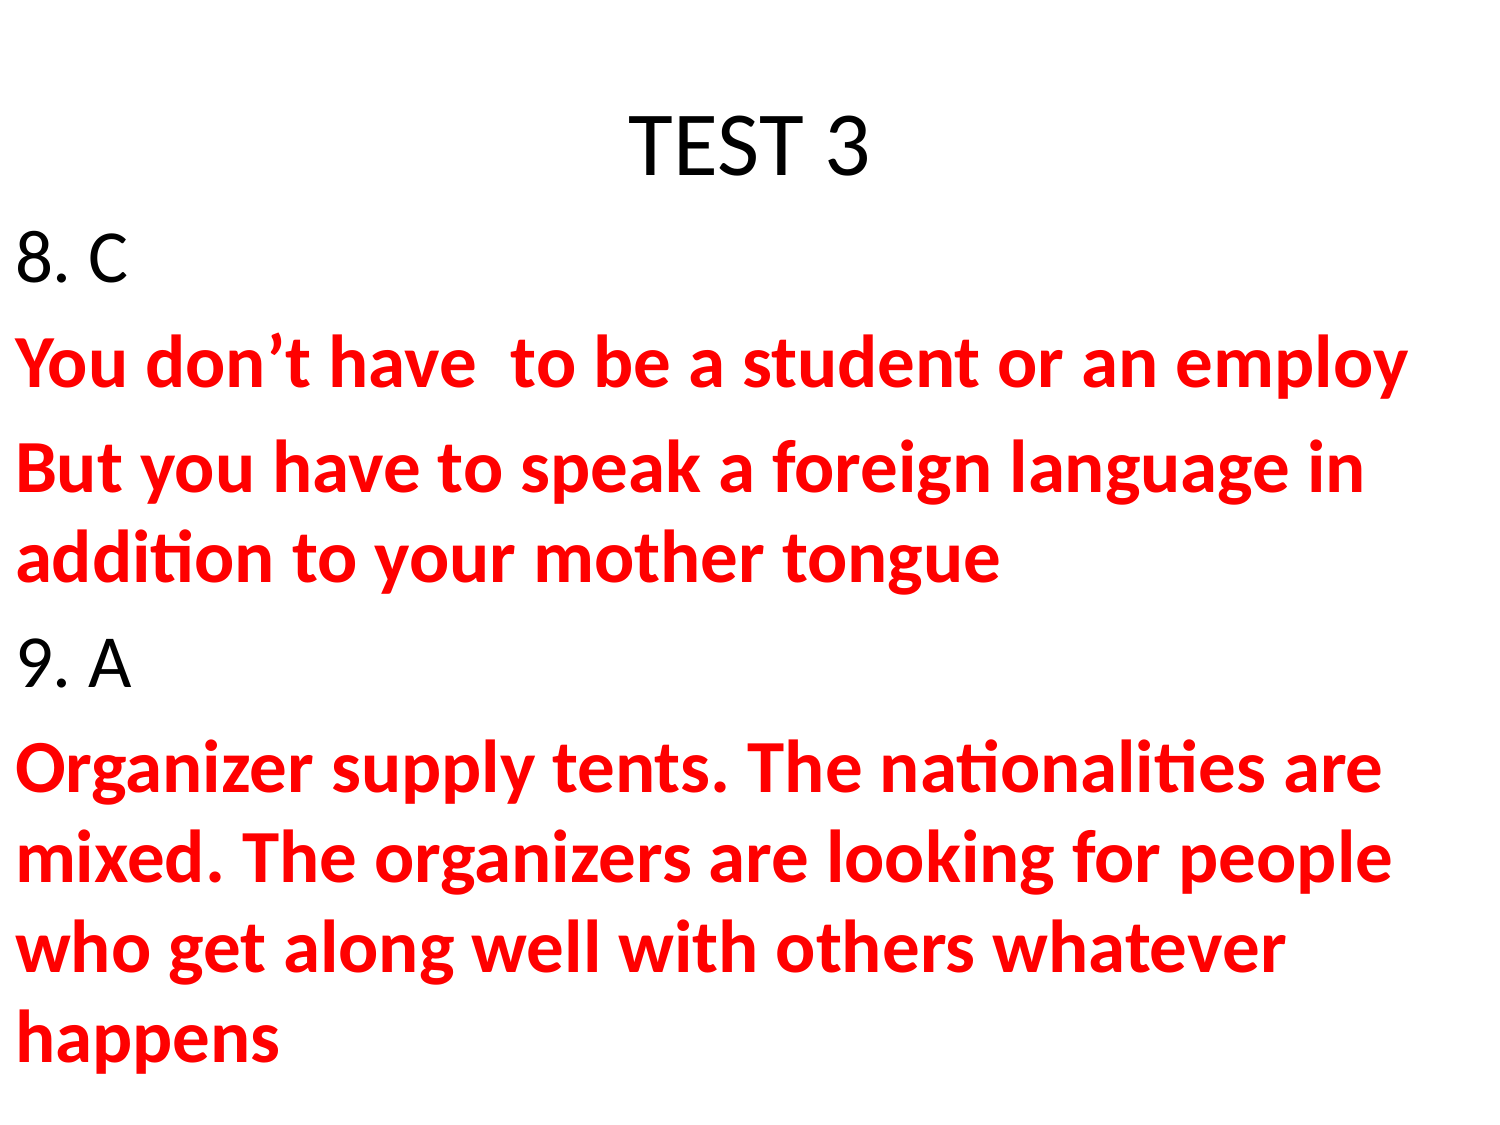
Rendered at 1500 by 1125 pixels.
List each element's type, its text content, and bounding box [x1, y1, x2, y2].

list 8. C You don’t have to be a student or an employ But you have to speak a foreign language in addition to your mother tongue 9. A Organizer supply tents. The nationalities are mixed. The organizers are looking for people who get along well with others whatever happens [0, 200, 1450, 1125]
title TEST 3 [75, 45, 1425, 200]
